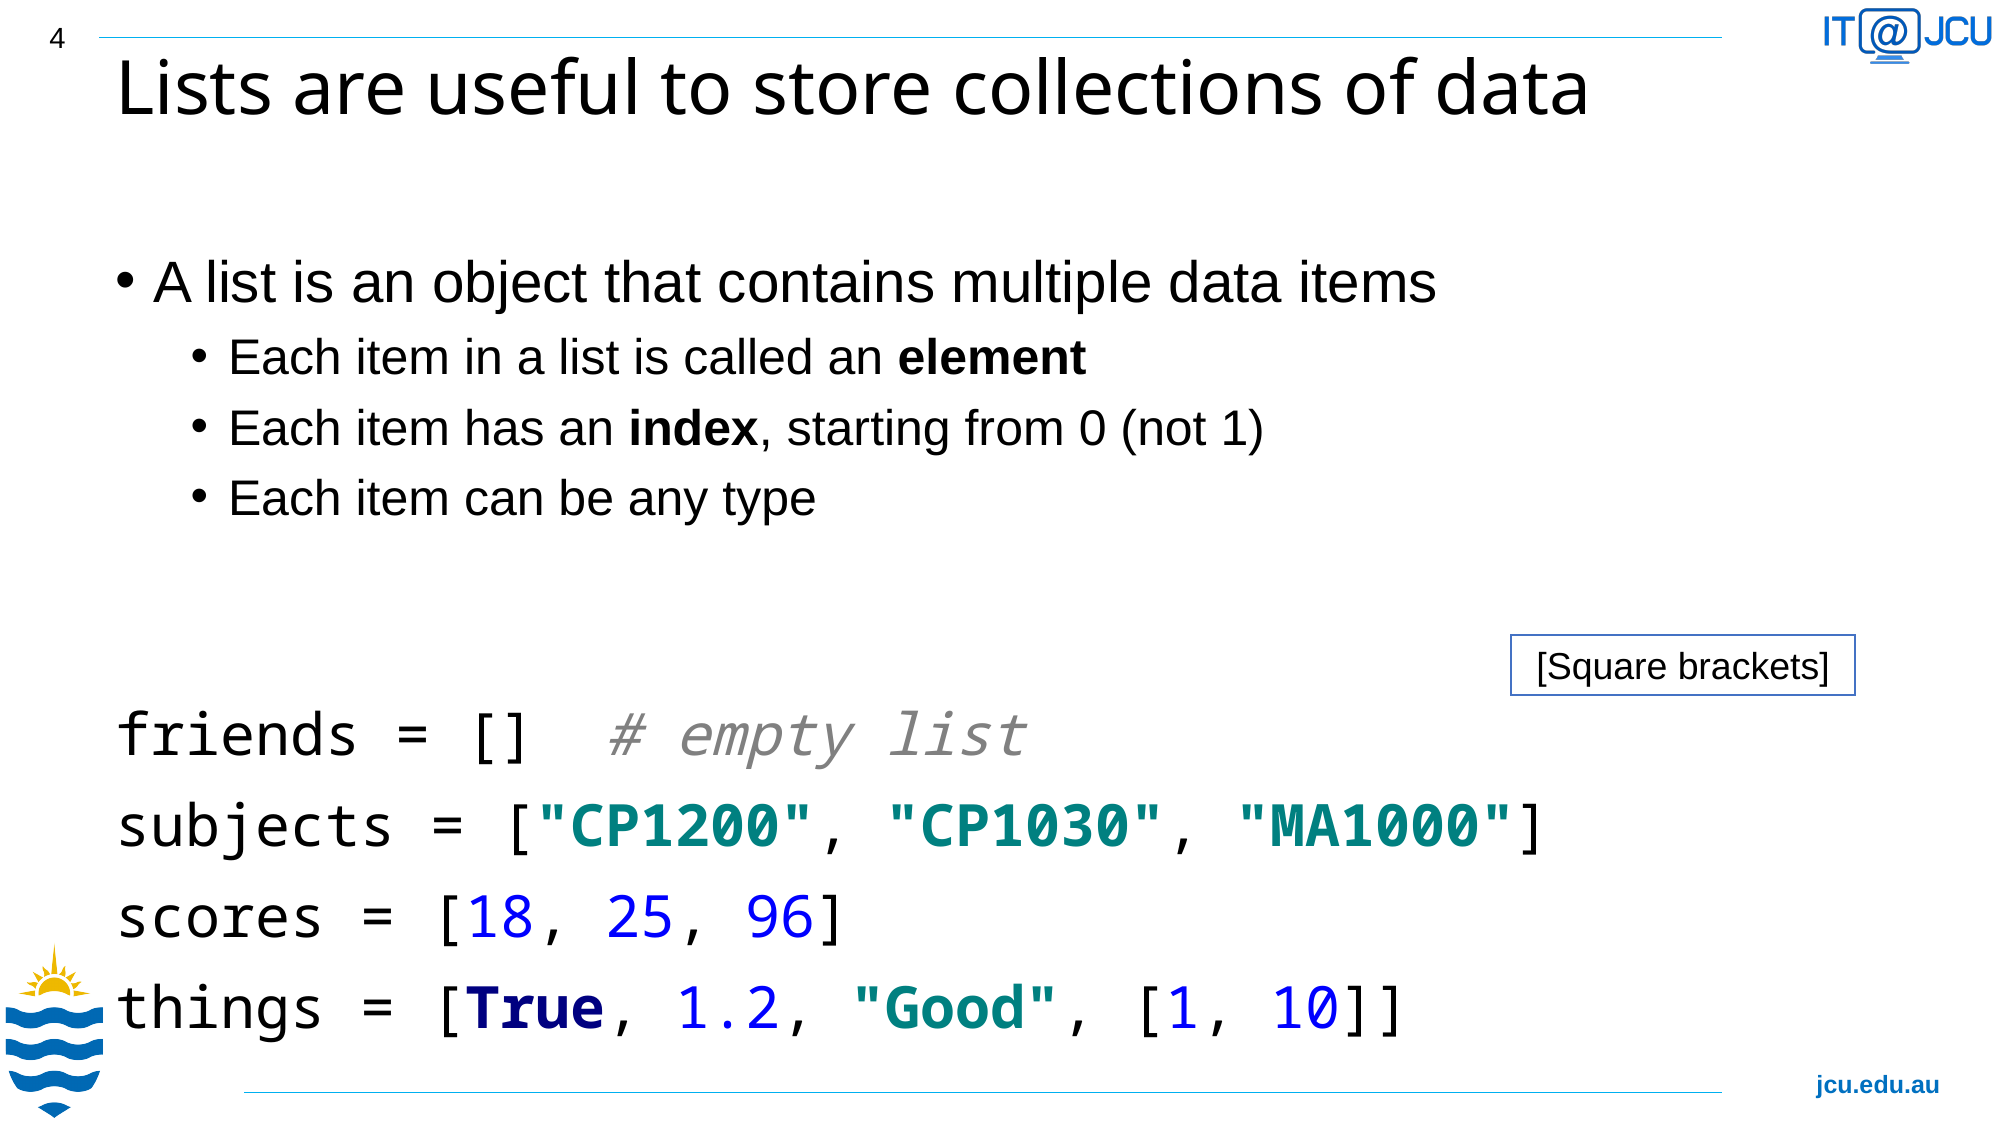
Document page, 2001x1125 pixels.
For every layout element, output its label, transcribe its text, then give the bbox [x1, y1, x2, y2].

slide_number 4 [34, 12, 111, 69]
title Lists are useful to store collections of data [100, 42, 1895, 224]
picture [0, 942, 110, 1125]
text_box [Square brackets] [1510, 634, 1856, 696]
list A list is an object that contains multiple data items Each item in a list is called an element Each item has an index, starting from 0 (not 1) Each item can be any type friends = [] # empty list subjects = ["CP1200", "CP1030", "MA1000"] scores = [18, 25, 96] things = [True, 1.2, "Good", [1, 10]] [100, 237, 1895, 1094]
picture [1822, 6, 1995, 67]
